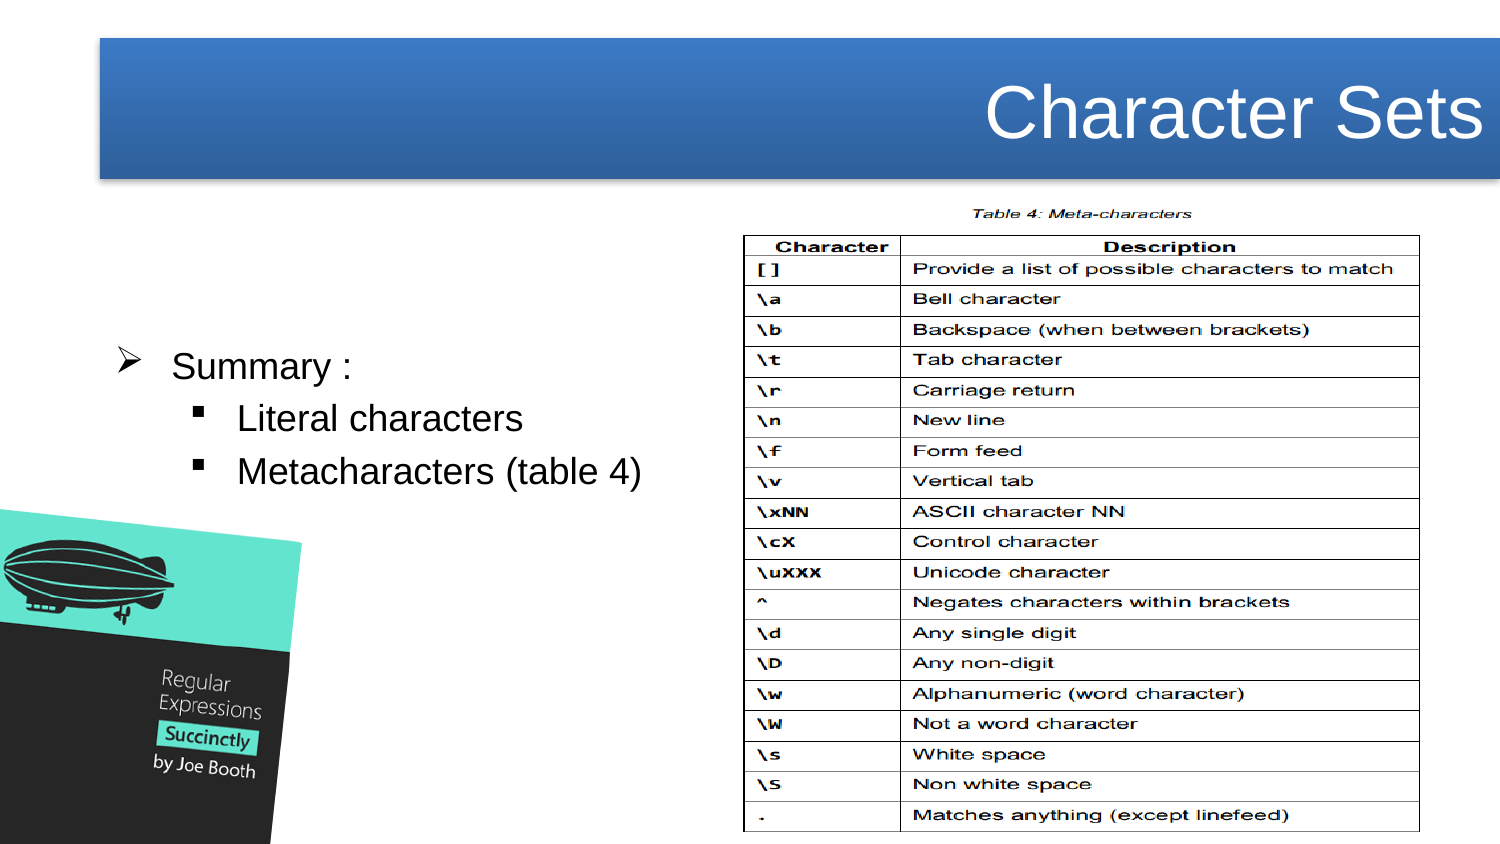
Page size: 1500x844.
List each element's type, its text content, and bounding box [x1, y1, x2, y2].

text_box Character Sets [99, 38, 1500, 179]
picture [0, 499, 338, 844]
picture [712, 196, 1463, 844]
list Summary : Literal characters Metacharacters (table 4) [99, 334, 707, 754]
